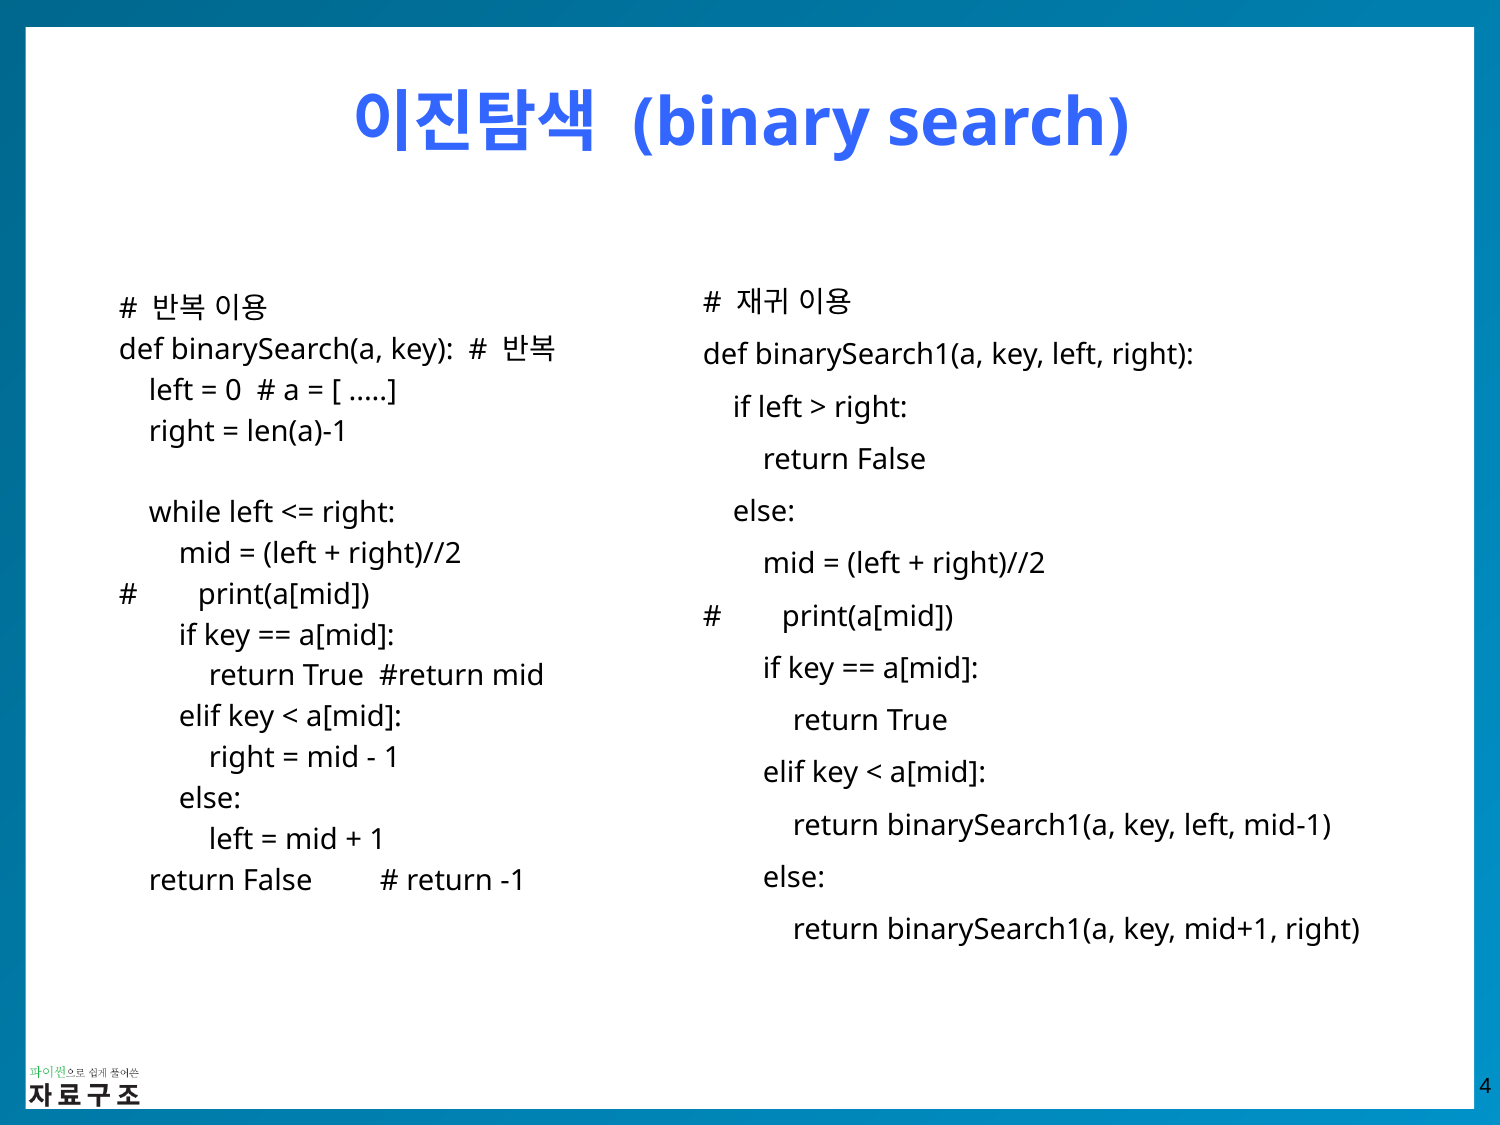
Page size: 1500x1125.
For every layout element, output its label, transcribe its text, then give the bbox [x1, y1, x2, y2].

list # 반복 이용 def binarySearch(a, key): # 반복 left = 0 # a = [ .....] right = len(a)-1 while left <= right: mid = (left + right)//2 # print(a[mid]) if key == a[mid]: return True #return mid elif key < a[mid]: right = mid - 1 else: left = mid + 1 return False # return -1 [103, 281, 640, 952]
picture [27, 1063, 143, 1108]
title 이진탐색 (binary search) [103, 77, 1397, 160]
text_box # 재귀 이용 def binarySearch1(a, key, left, right): if left > right: return False else: mid = (left + right)//2 # print(a[mid]) if key == a[mid]: return True elif key < a[mid]: return binarySearch1(a, key, left, mid-1) else: return binarySearch1(a, key, mid+1, right) [691, 281, 1416, 982]
